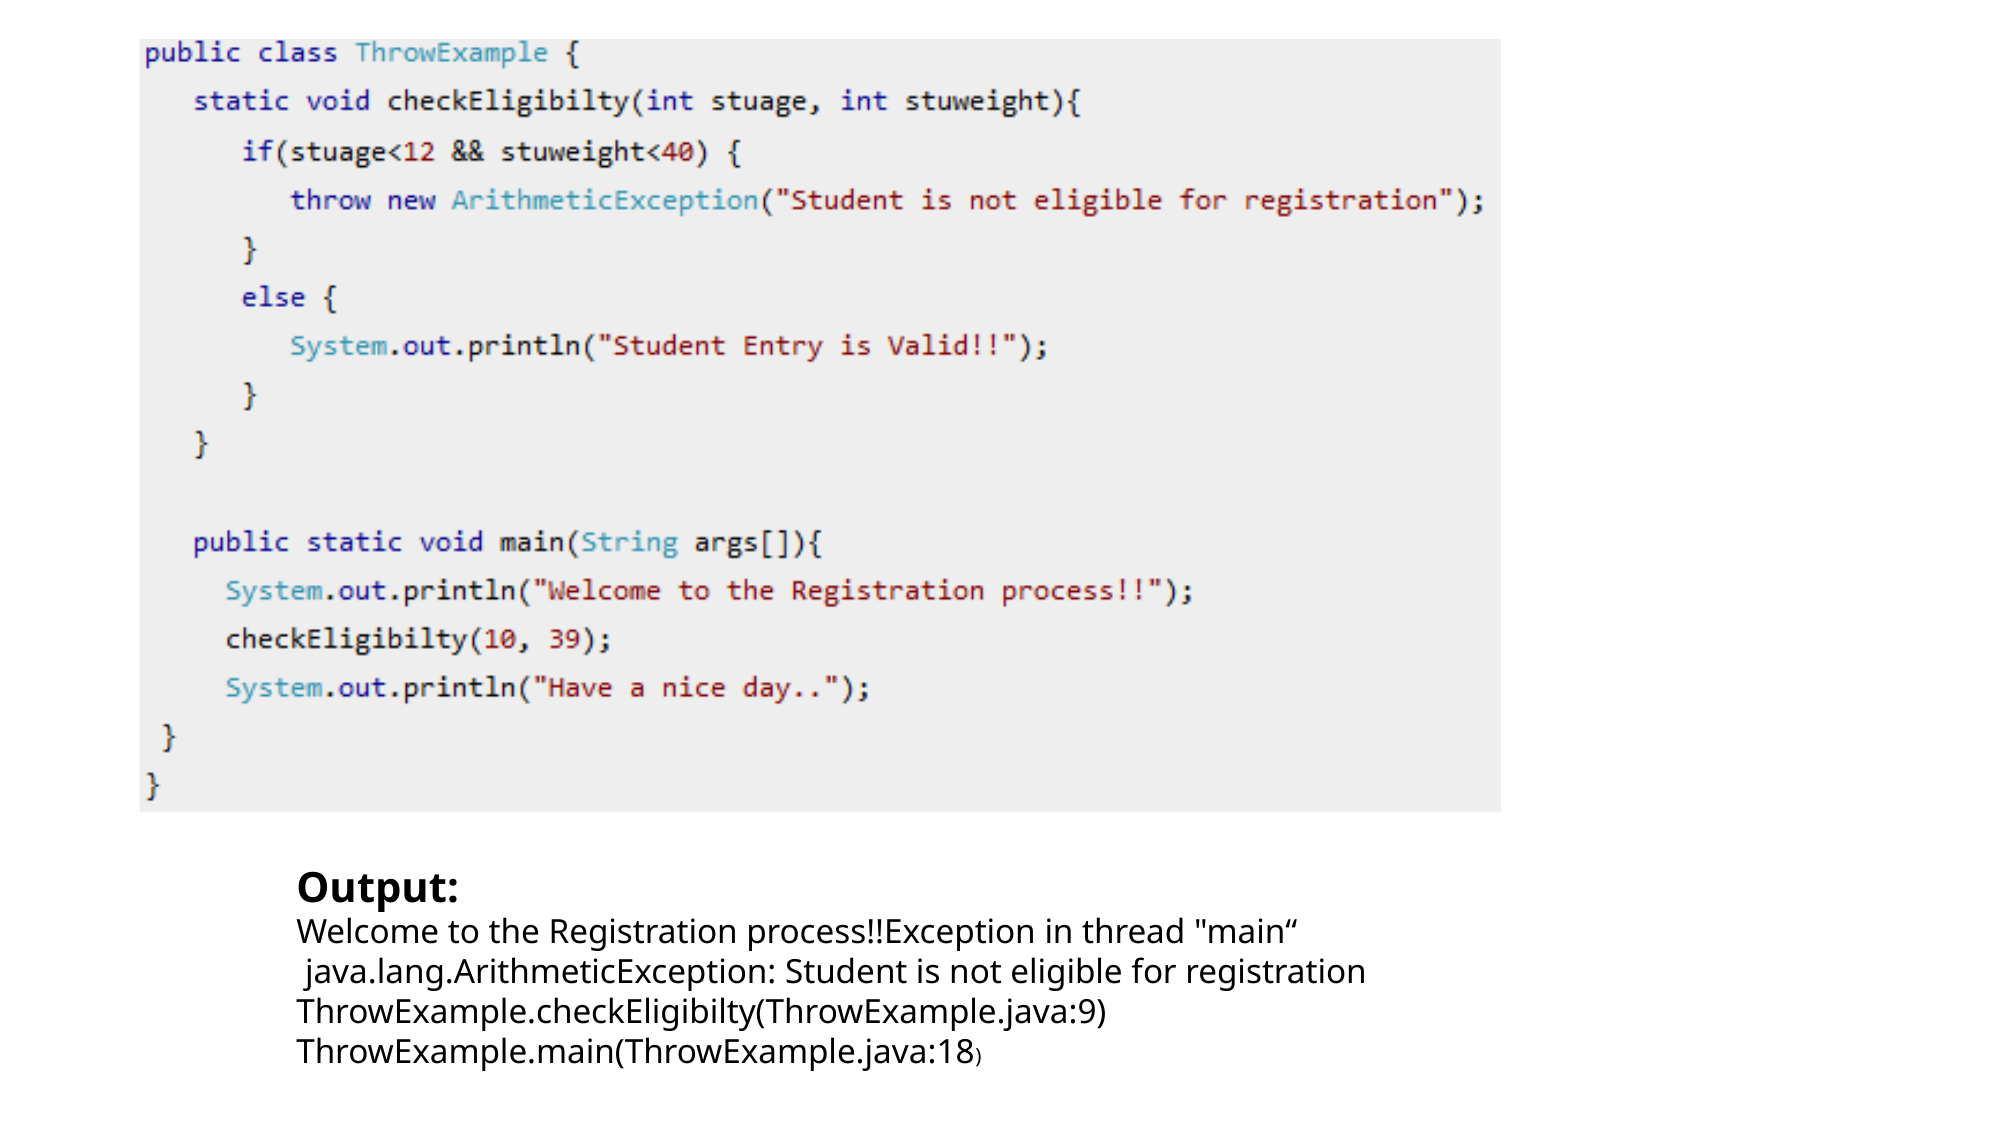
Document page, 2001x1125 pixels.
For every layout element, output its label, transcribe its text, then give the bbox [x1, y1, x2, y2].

text_box Output: Welcome to the Registration process!!Exception in thread "main“ java.lang.ArithmeticException: Student is not eligible for registration ThrowExample.checkEligibilty(ThrowExample.java:9) ThrowExample.main(ThrowExample.java:18) [281, 852, 1393, 1078]
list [138, 39, 1501, 815]
